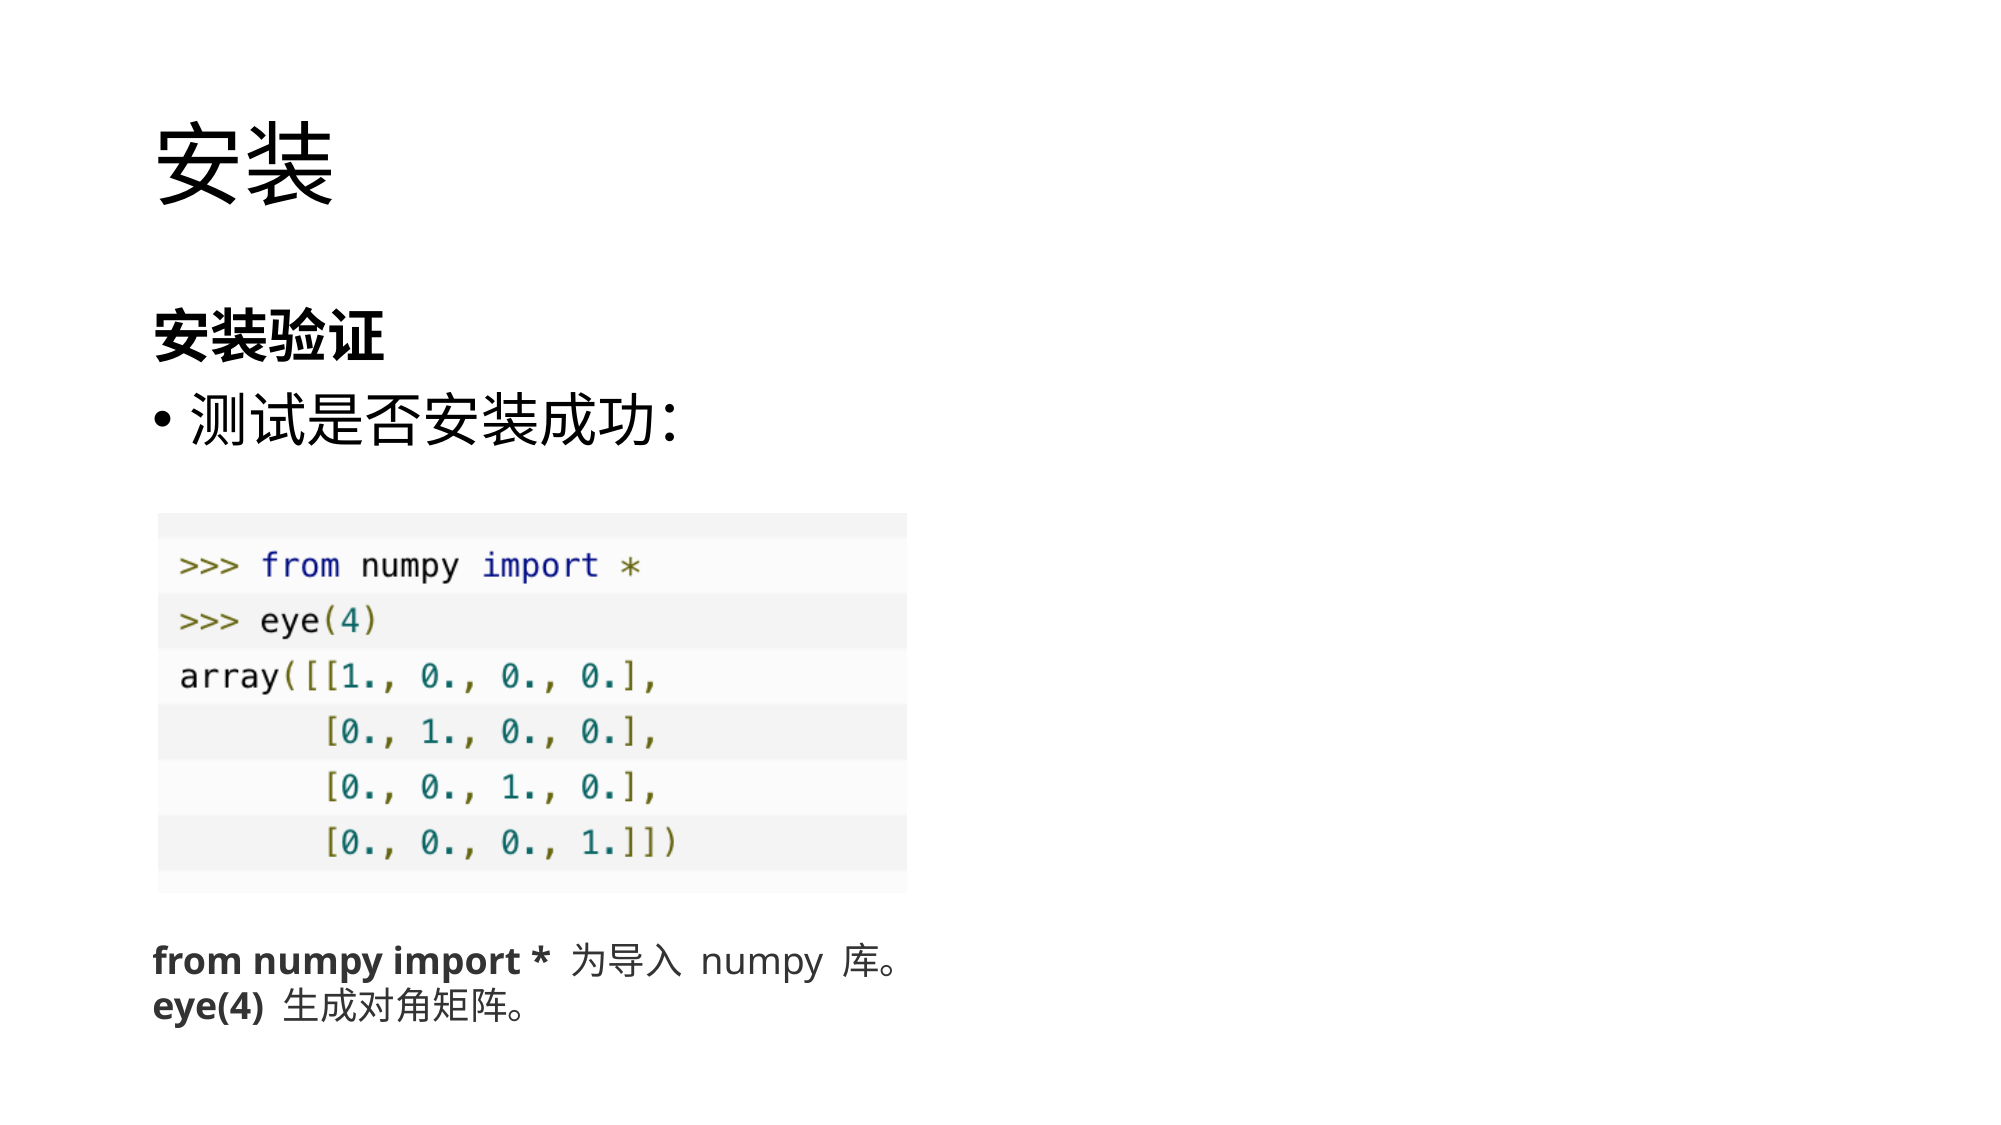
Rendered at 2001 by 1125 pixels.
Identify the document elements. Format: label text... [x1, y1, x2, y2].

picture [158, 513, 907, 893]
title 安装 [137, 59, 1863, 278]
list 安装验证 测试是否安装成功： [137, 299, 1863, 1014]
text_box from numpy import * 为导入 numpy 库。 eye(4) 生成对角矩阵。 [137, 929, 1138, 1035]
